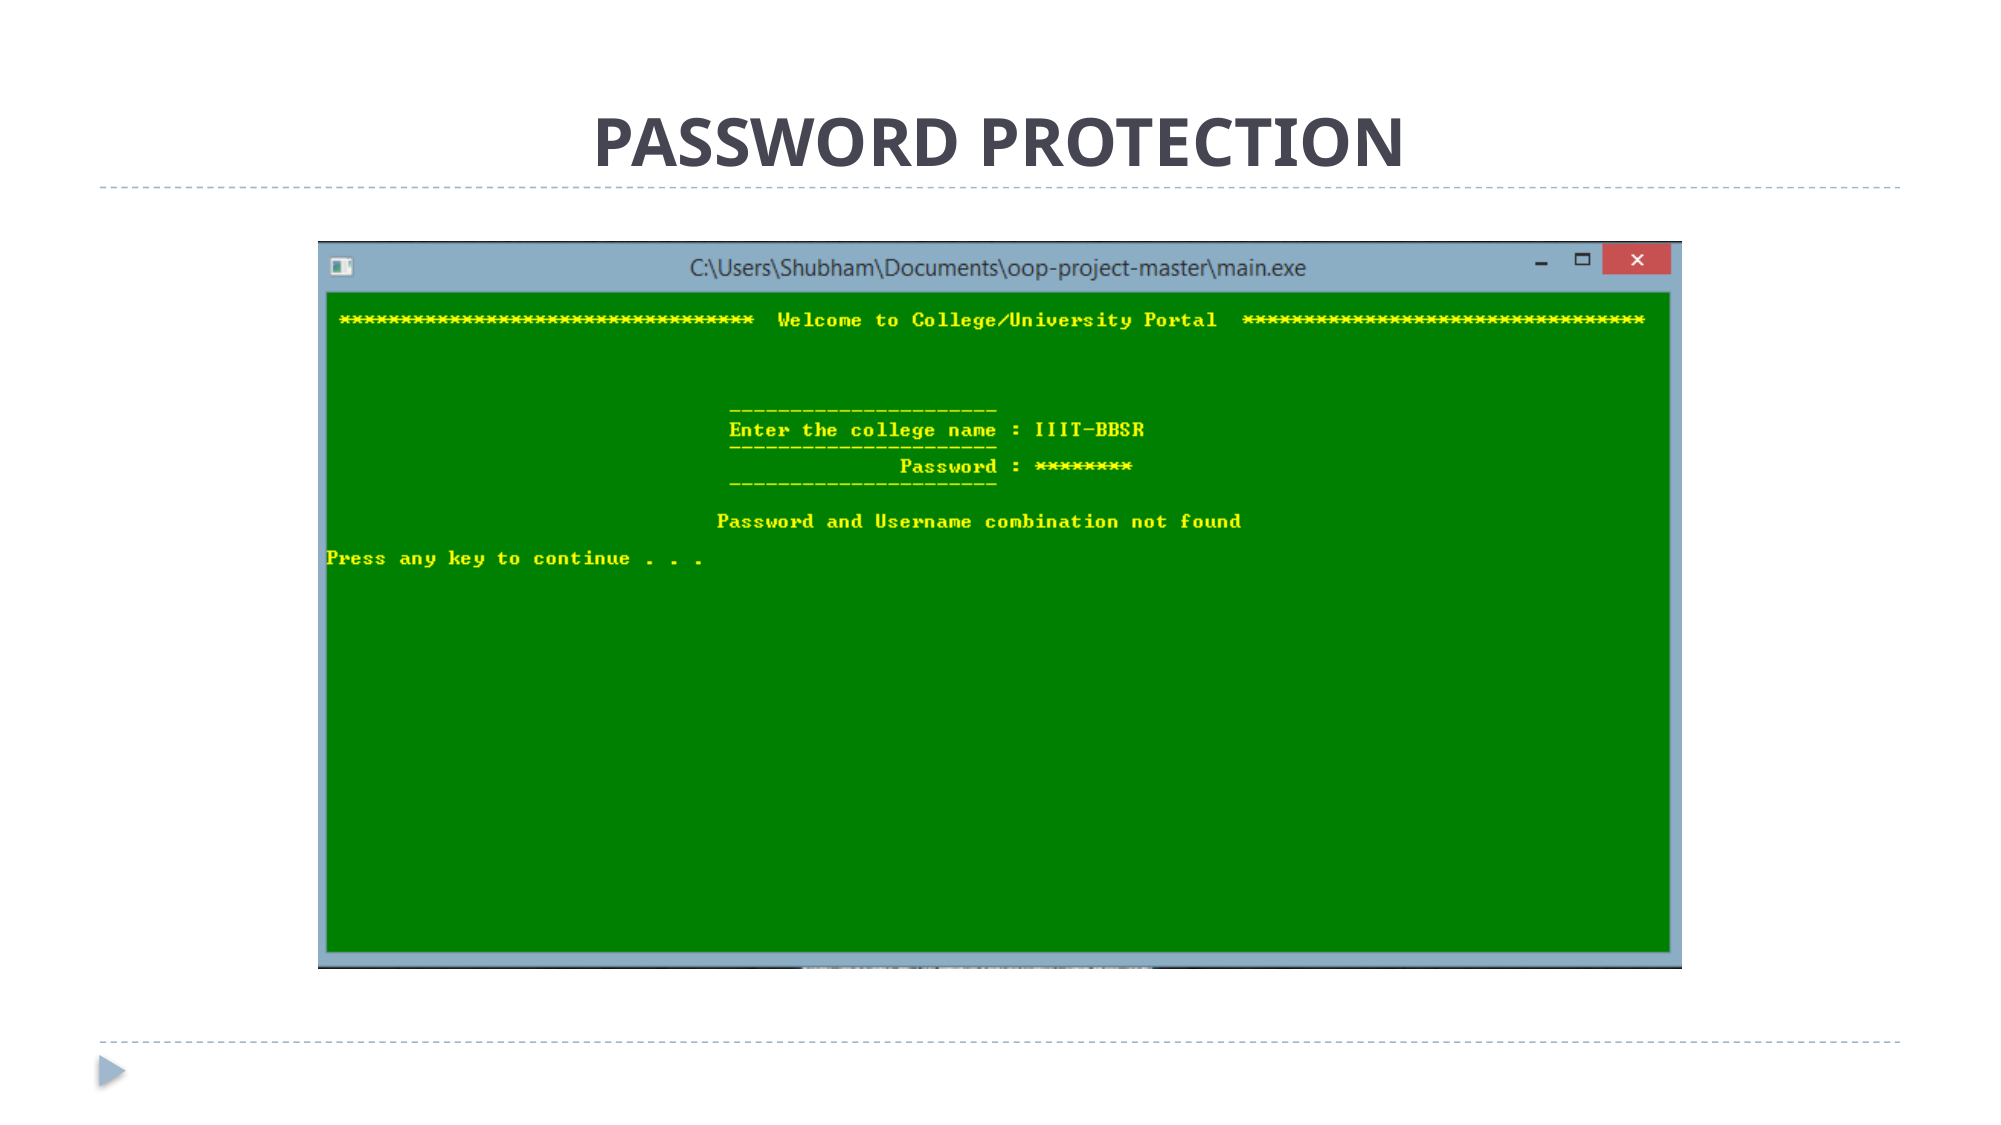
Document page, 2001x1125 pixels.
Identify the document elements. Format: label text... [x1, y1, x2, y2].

title PASSWORD PROTECTION [99, 24, 1900, 188]
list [317, 240, 1682, 969]
